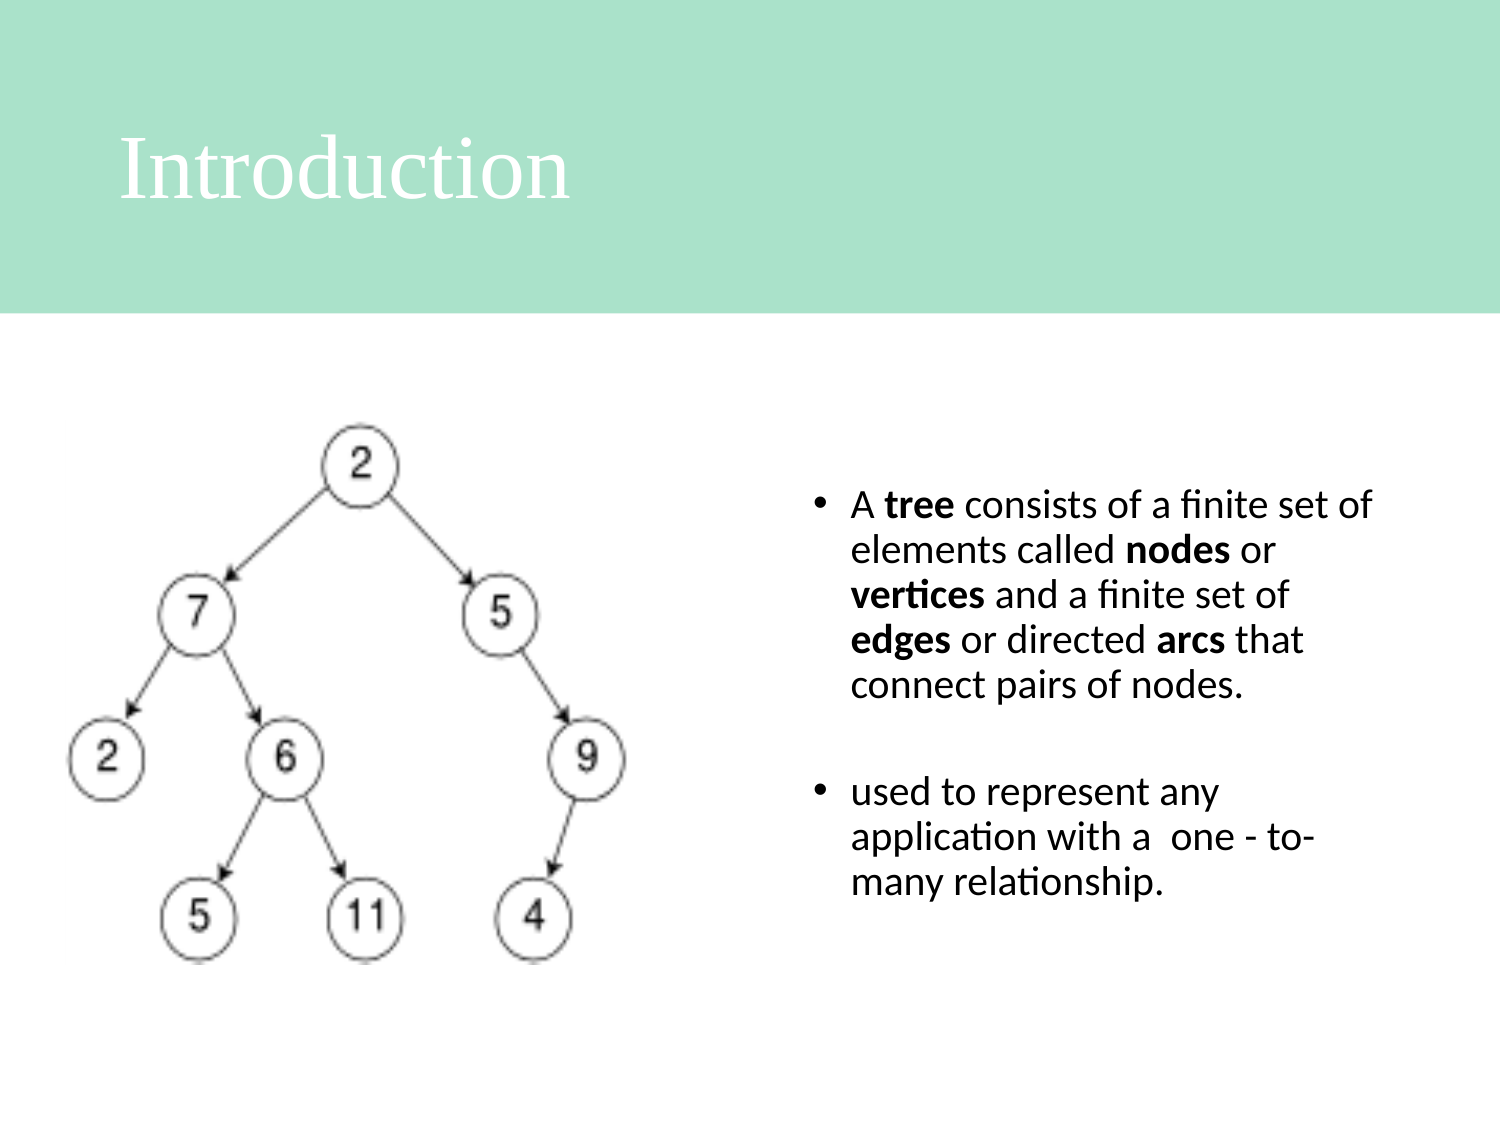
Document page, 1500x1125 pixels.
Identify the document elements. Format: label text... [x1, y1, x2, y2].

text_box [0, 0, 1500, 316]
list A tree consists of a finite set of elements called nodes or vertices and a finite set of edges or directed arcs that connect pairs of nodes. used to represent any application with a one - to- many relationship. [779, 373, 1397, 1014]
picture [64, 420, 630, 965]
title Introduction [103, 60, 1397, 278]
